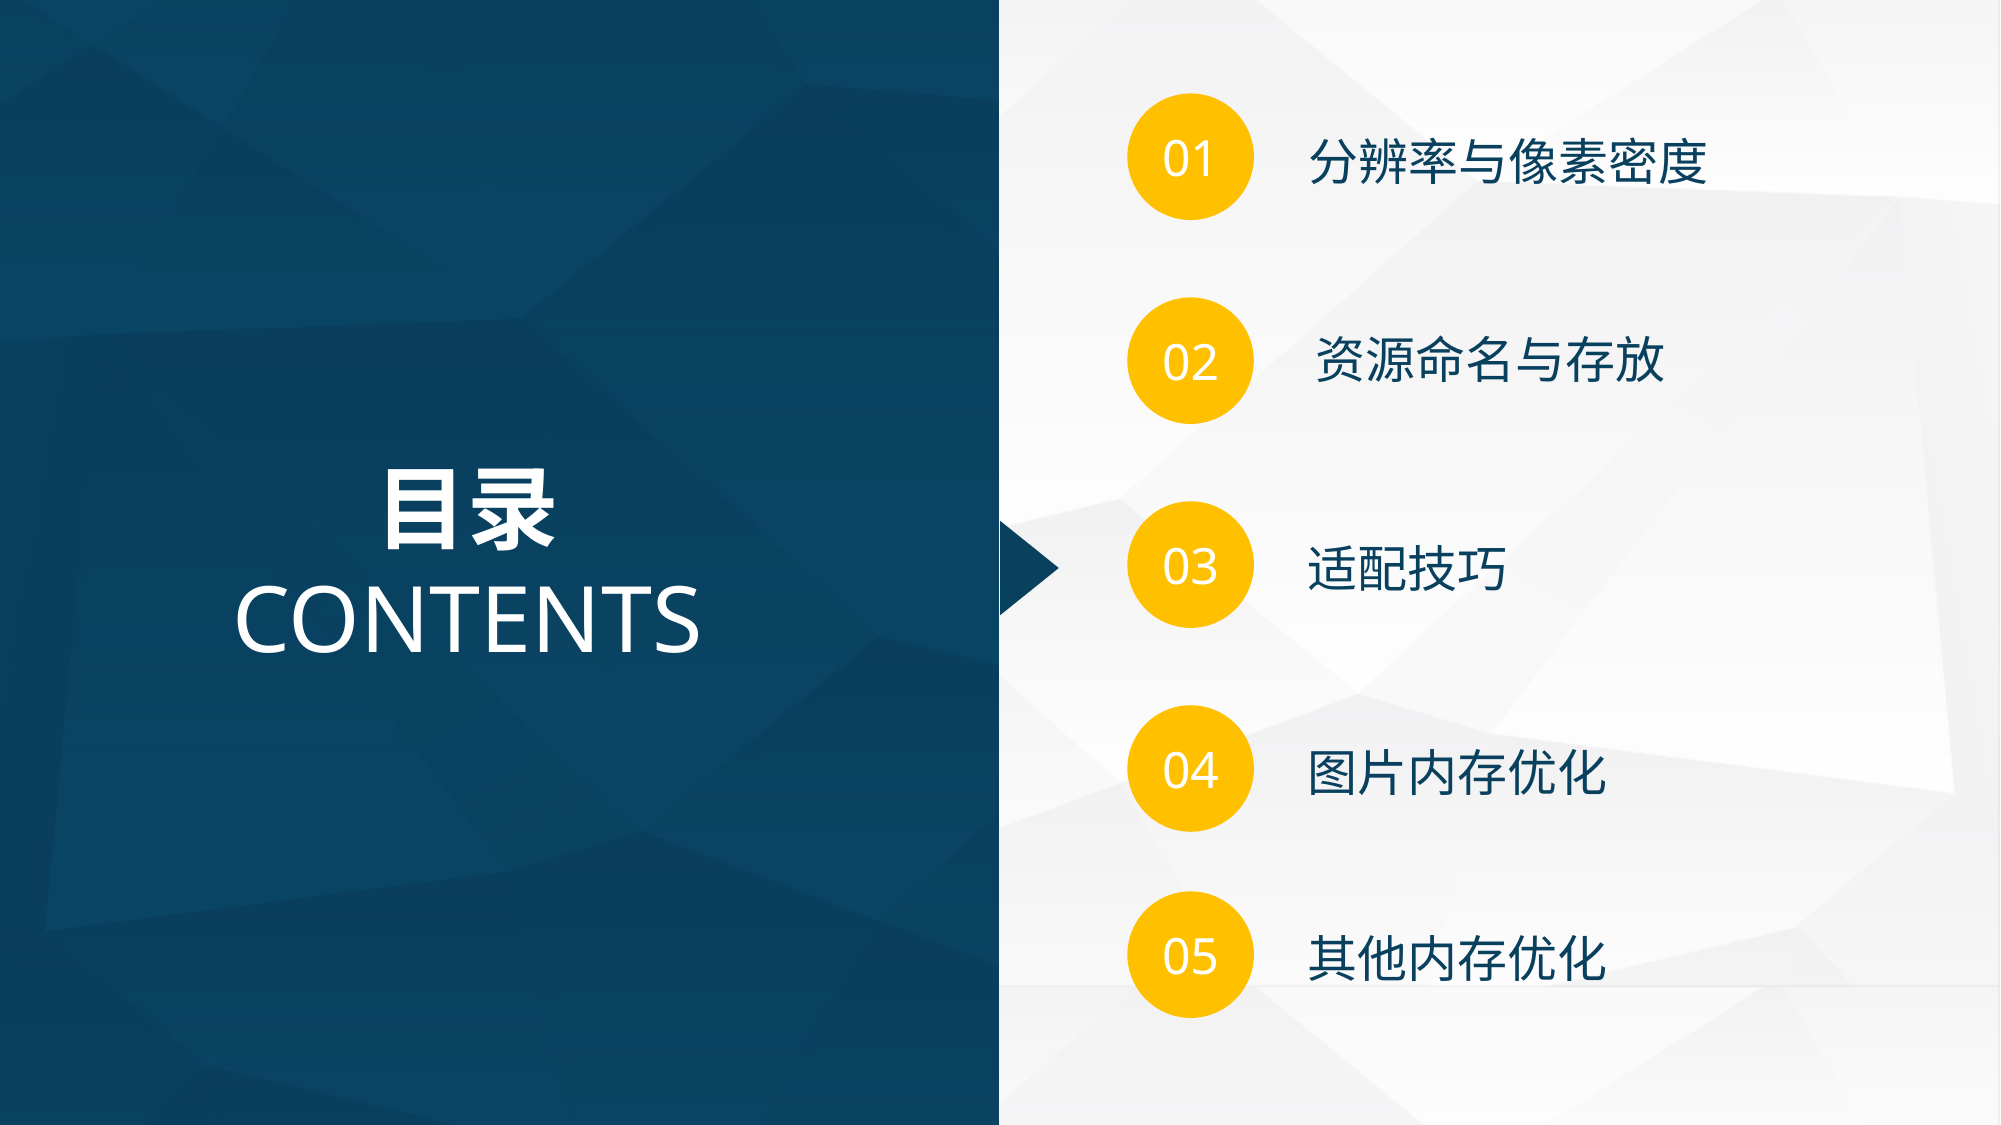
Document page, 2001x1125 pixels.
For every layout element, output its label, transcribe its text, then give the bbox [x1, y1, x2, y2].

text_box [1127, 891, 1625, 1019]
text_box [1000, 520, 1059, 616]
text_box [1127, 93, 1726, 221]
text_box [1127, 297, 1322, 425]
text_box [1127, 501, 1524, 629]
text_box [1127, 704, 1625, 832]
picture [0, 0, 2000, 1125]
text_box 目录 CONTENTS [217, 443, 718, 679]
text_box 资源命名与存放 [1327, 321, 1681, 397]
